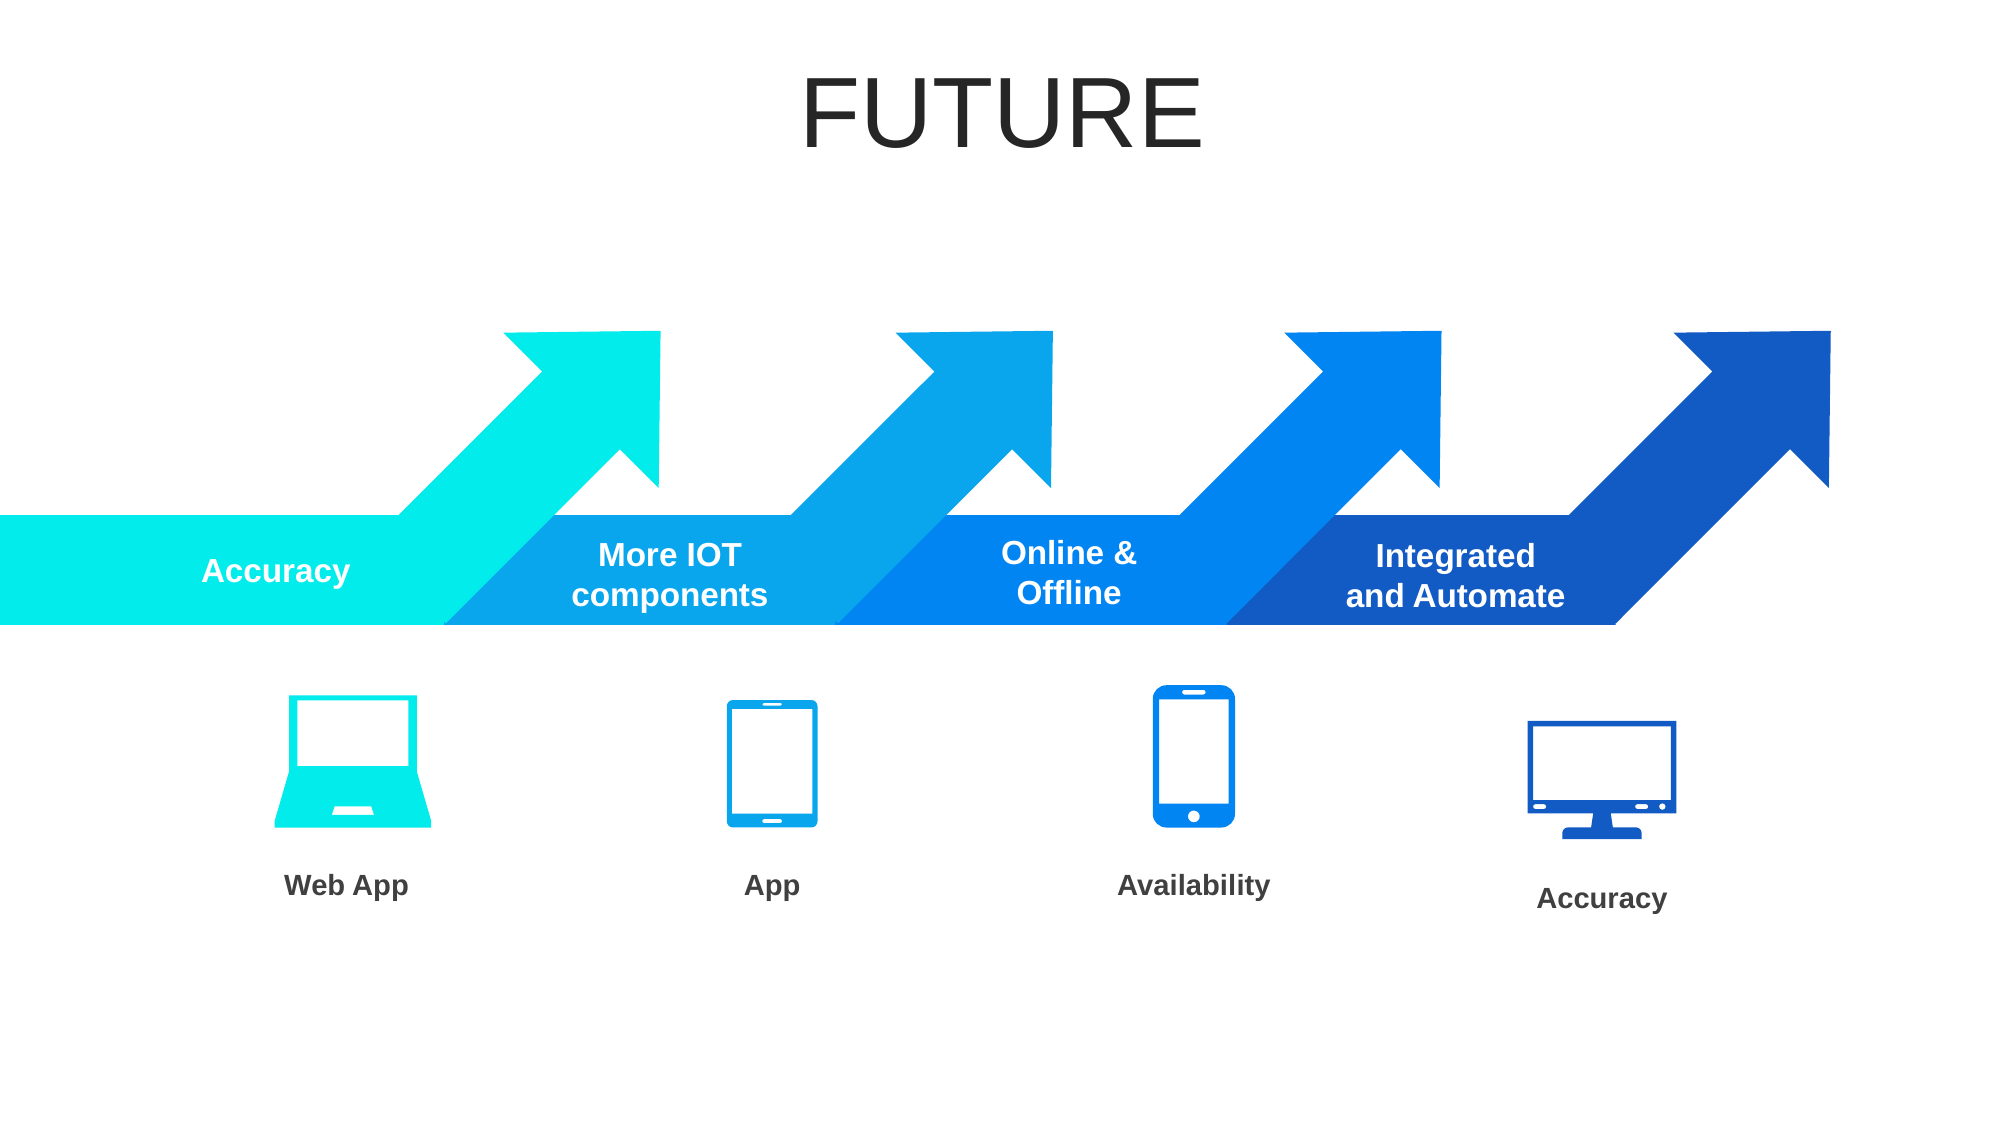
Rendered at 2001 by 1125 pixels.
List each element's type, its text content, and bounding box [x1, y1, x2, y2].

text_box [1495, 347, 1884, 625]
text_box App [577, 858, 968, 909]
text_box [725, 699, 819, 829]
text_box [1151, 684, 1237, 829]
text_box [0, 347, 714, 625]
text_box Accuracy [1406, 871, 1797, 922]
list FUTURE [53, 55, 1952, 175]
text_box Web App [155, 858, 546, 909]
text_box [1526, 719, 1678, 841]
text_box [1106, 347, 1495, 625]
text_box [273, 694, 433, 829]
text_box Availability [998, 858, 1389, 909]
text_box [714, 347, 1106, 625]
